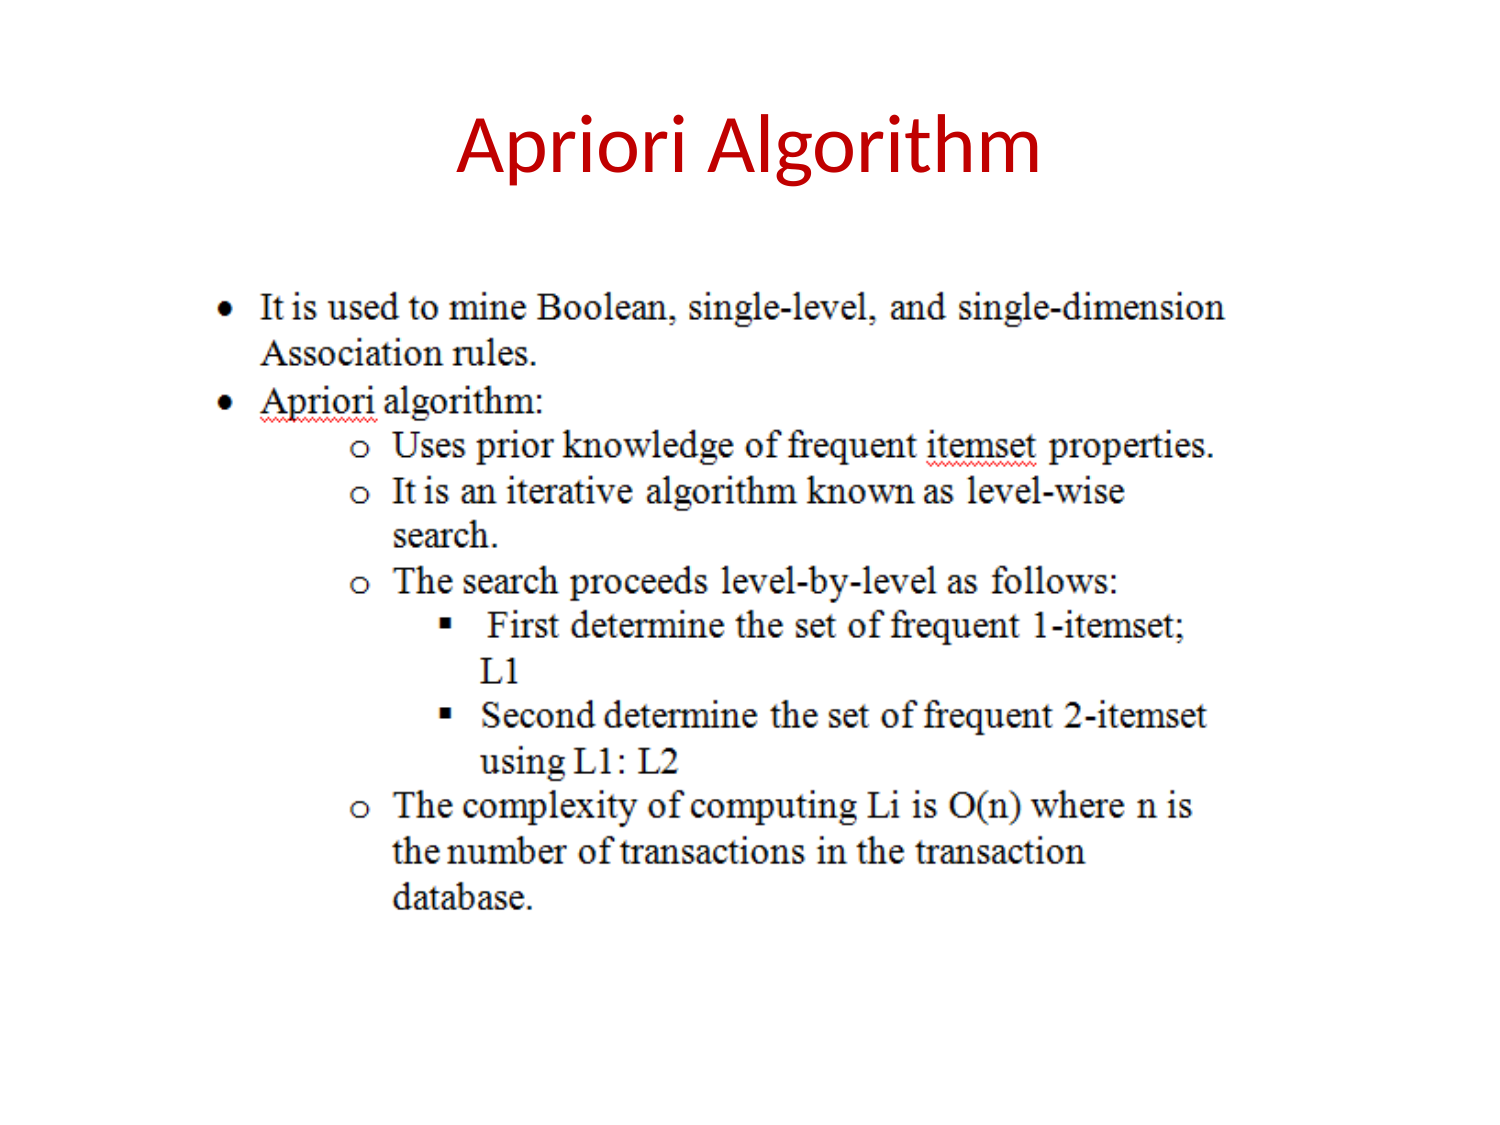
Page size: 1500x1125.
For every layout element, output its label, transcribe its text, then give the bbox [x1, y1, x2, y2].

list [199, 274, 1246, 945]
title Apriori Algorithm [75, 45, 1425, 233]
